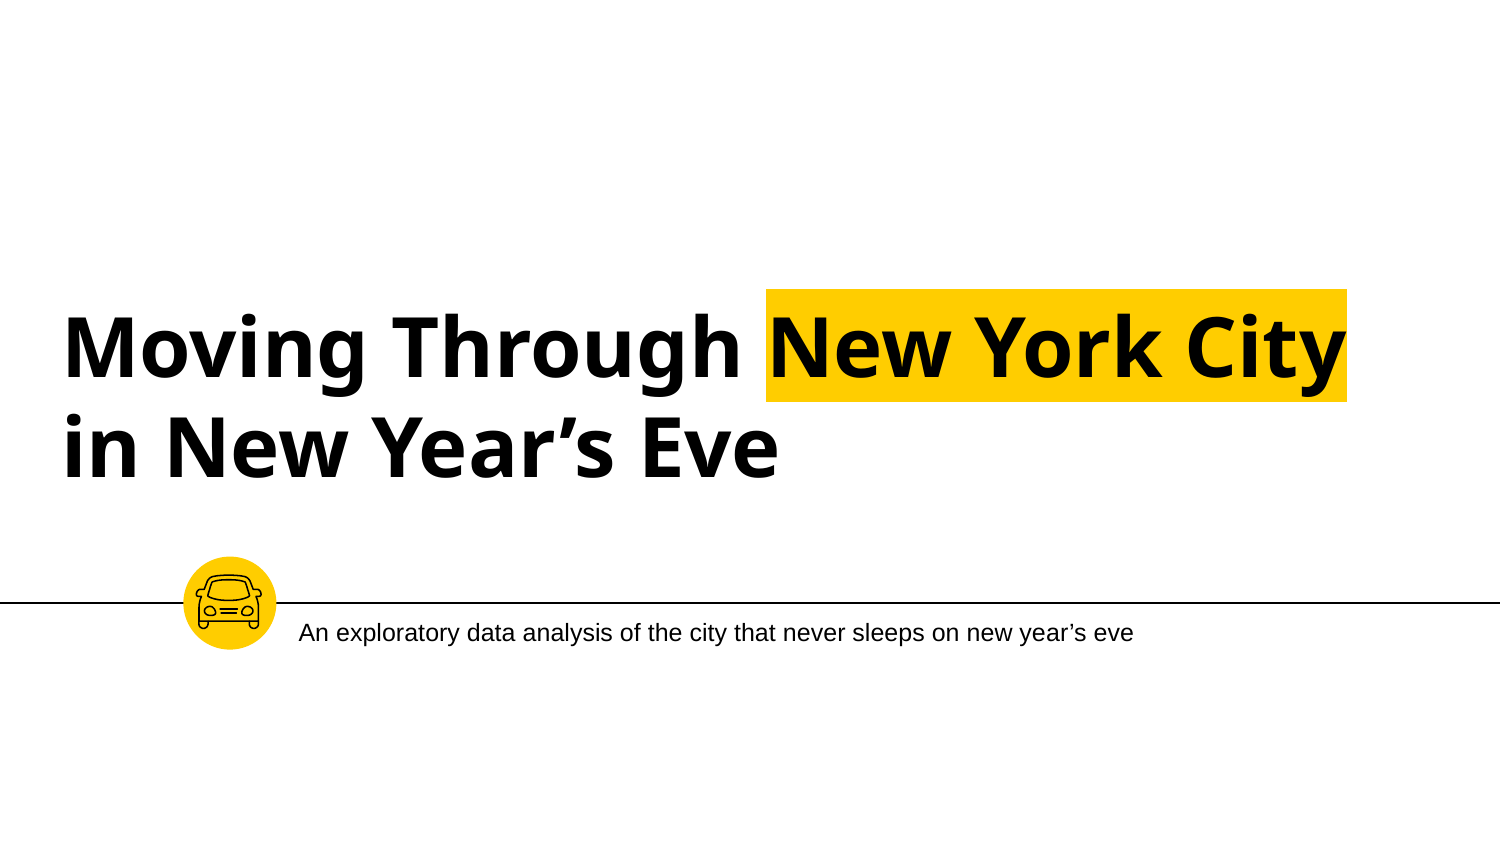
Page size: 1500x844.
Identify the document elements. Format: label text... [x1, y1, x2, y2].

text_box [196, 574, 262, 629]
title Moving Through New York City in New Year’s Eve [46, 219, 1428, 555]
text_box An exploratory data analysis of the city that never sleeps on new year’s eve [283, 601, 1331, 793]
